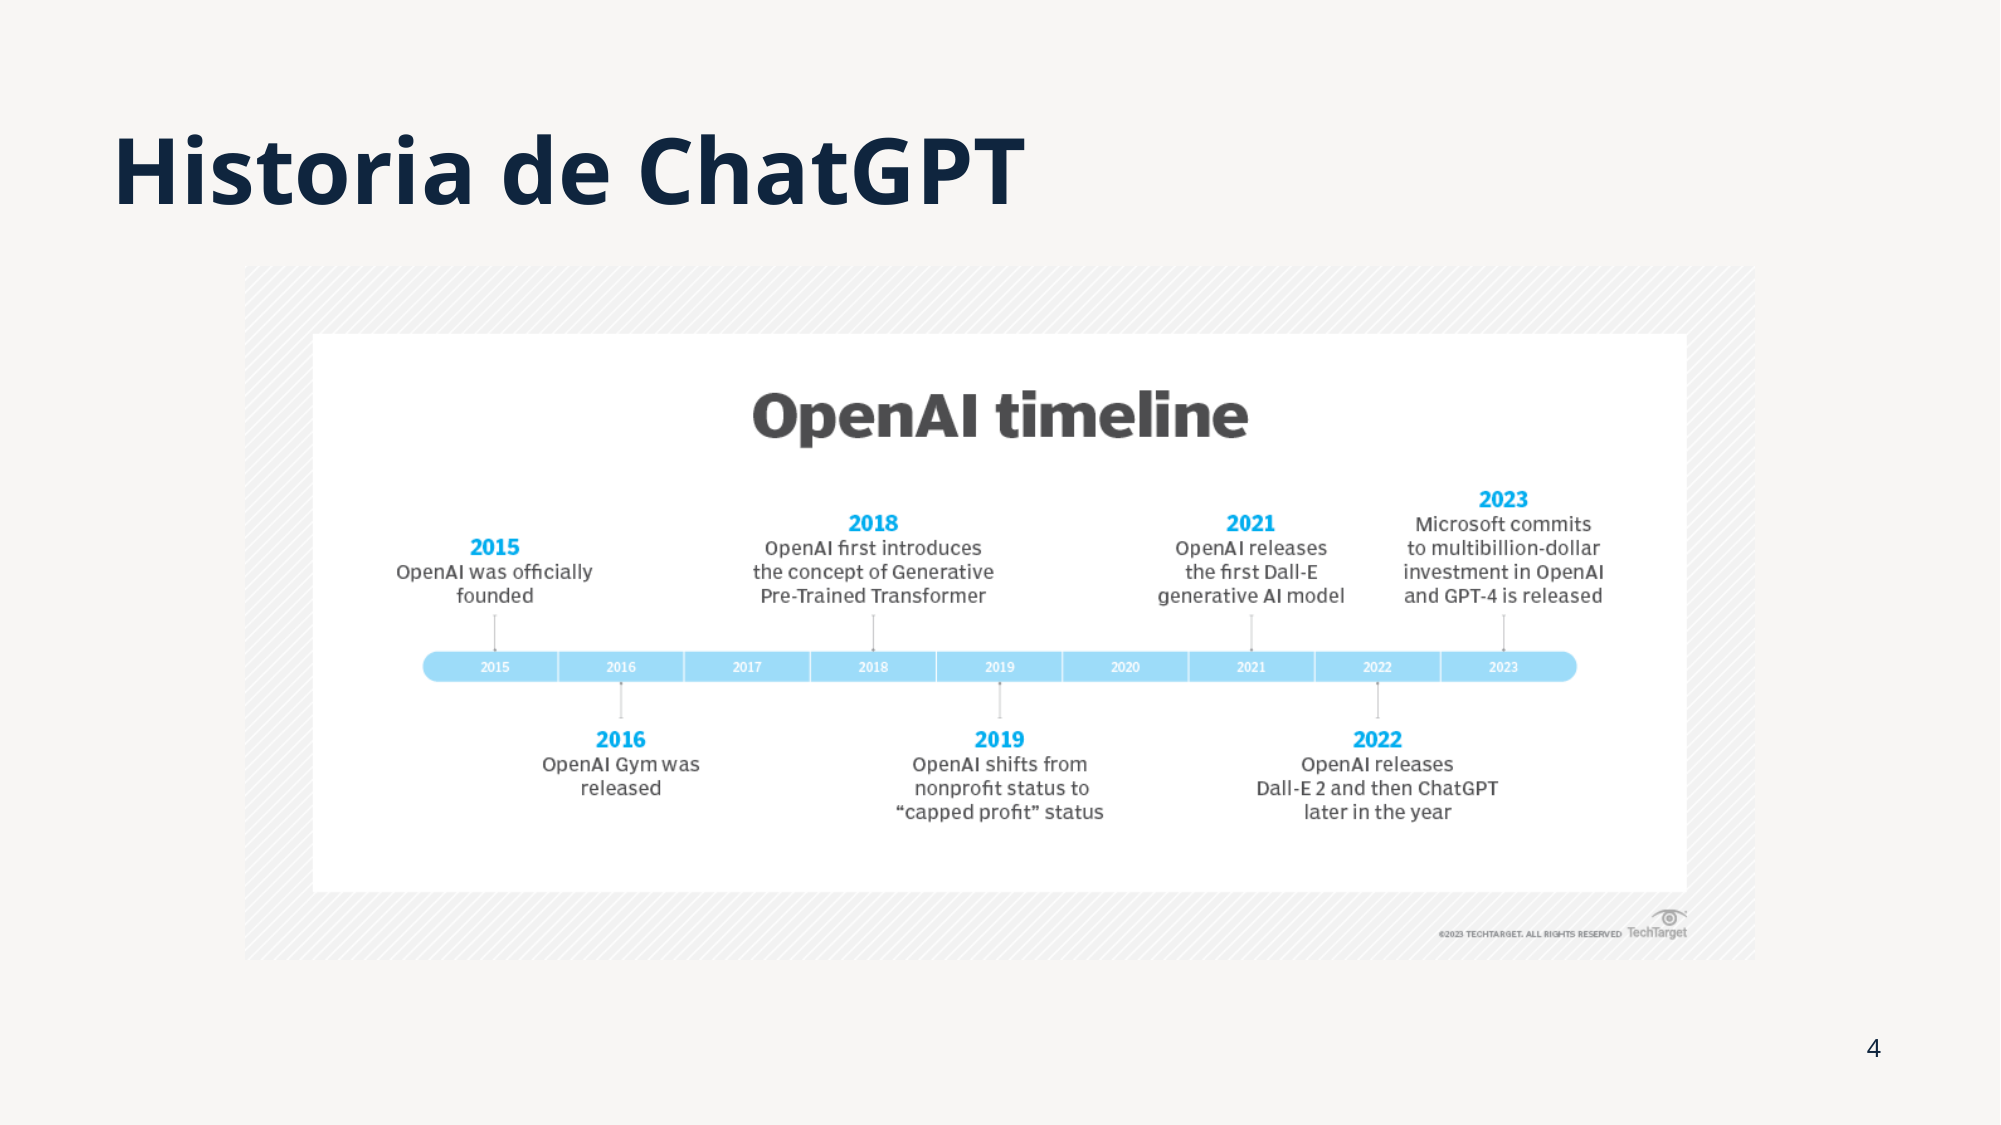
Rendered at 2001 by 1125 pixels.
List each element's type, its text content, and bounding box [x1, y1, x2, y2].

slide_number 4 [1836, 1020, 1912, 1080]
title Historia de ChatGPT [96, 83, 1822, 267]
picture [245, 266, 1755, 960]
